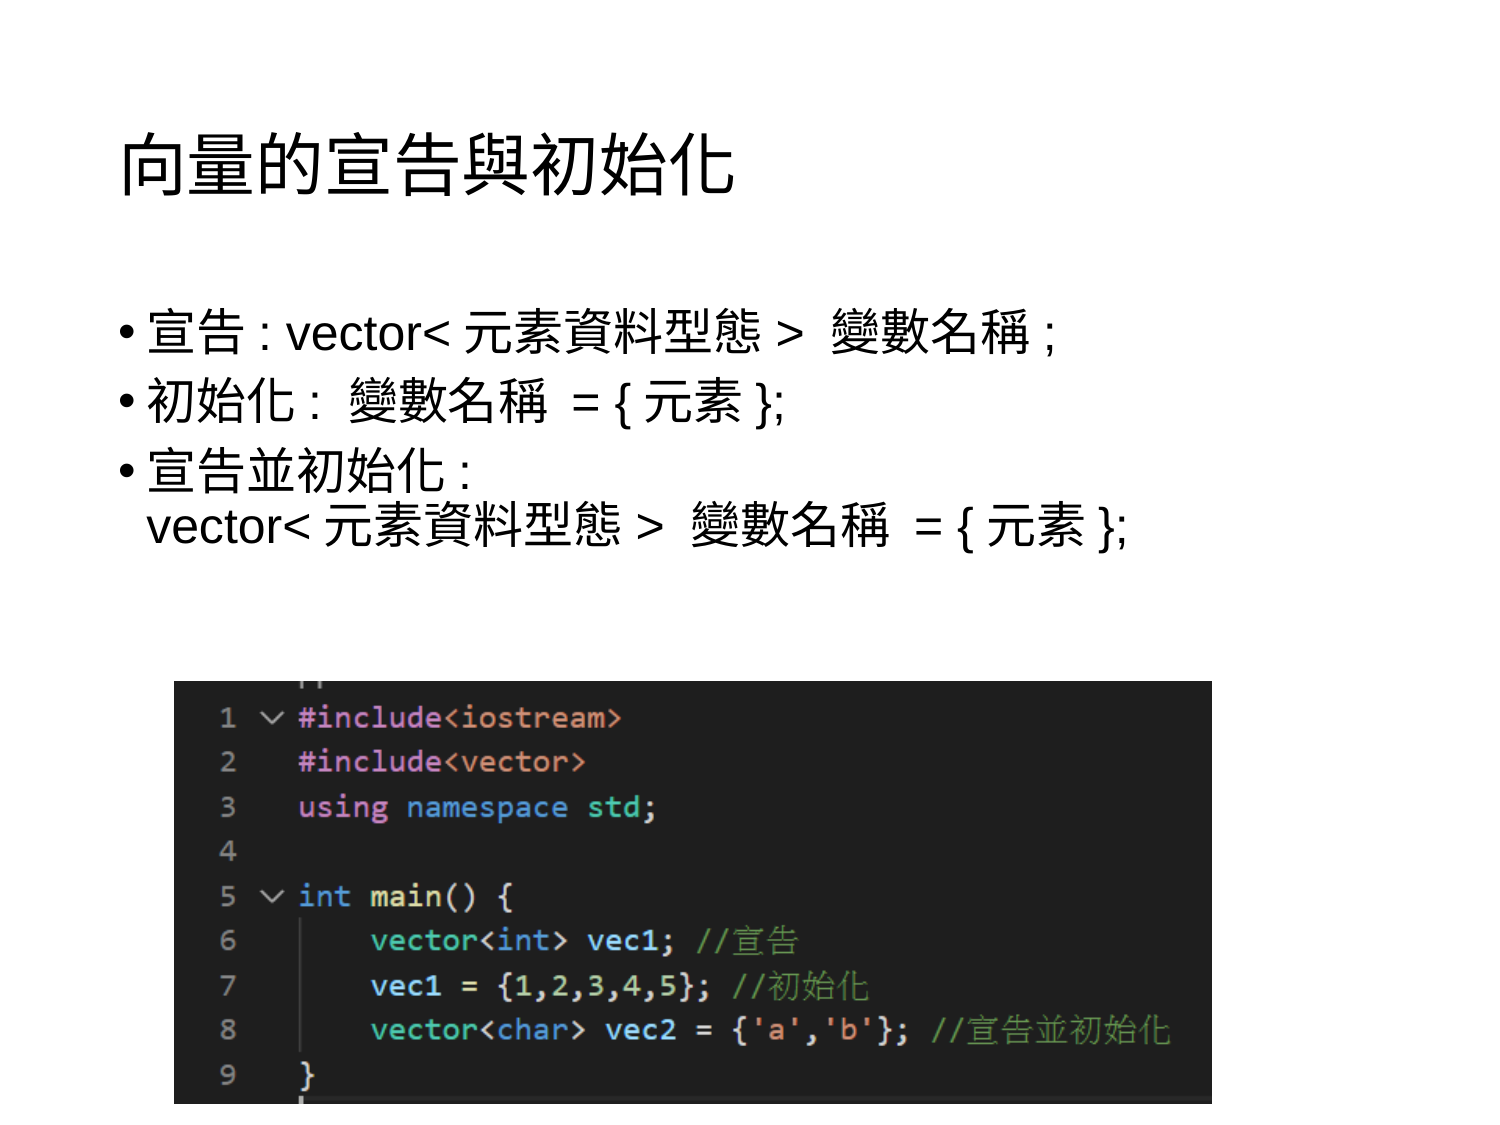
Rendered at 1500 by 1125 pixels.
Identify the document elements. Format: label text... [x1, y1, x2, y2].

picture [174, 681, 1212, 1104]
title 向量的宣告與初始化 [103, 59, 1397, 278]
list 宣告: vector<元素資料型態> 變數名稱; 初始化: 變數名稱 = {元素}; 宣告並初始化: vector<元素資料型態> 變數名稱 = {元素}; [103, 299, 1397, 1014]
